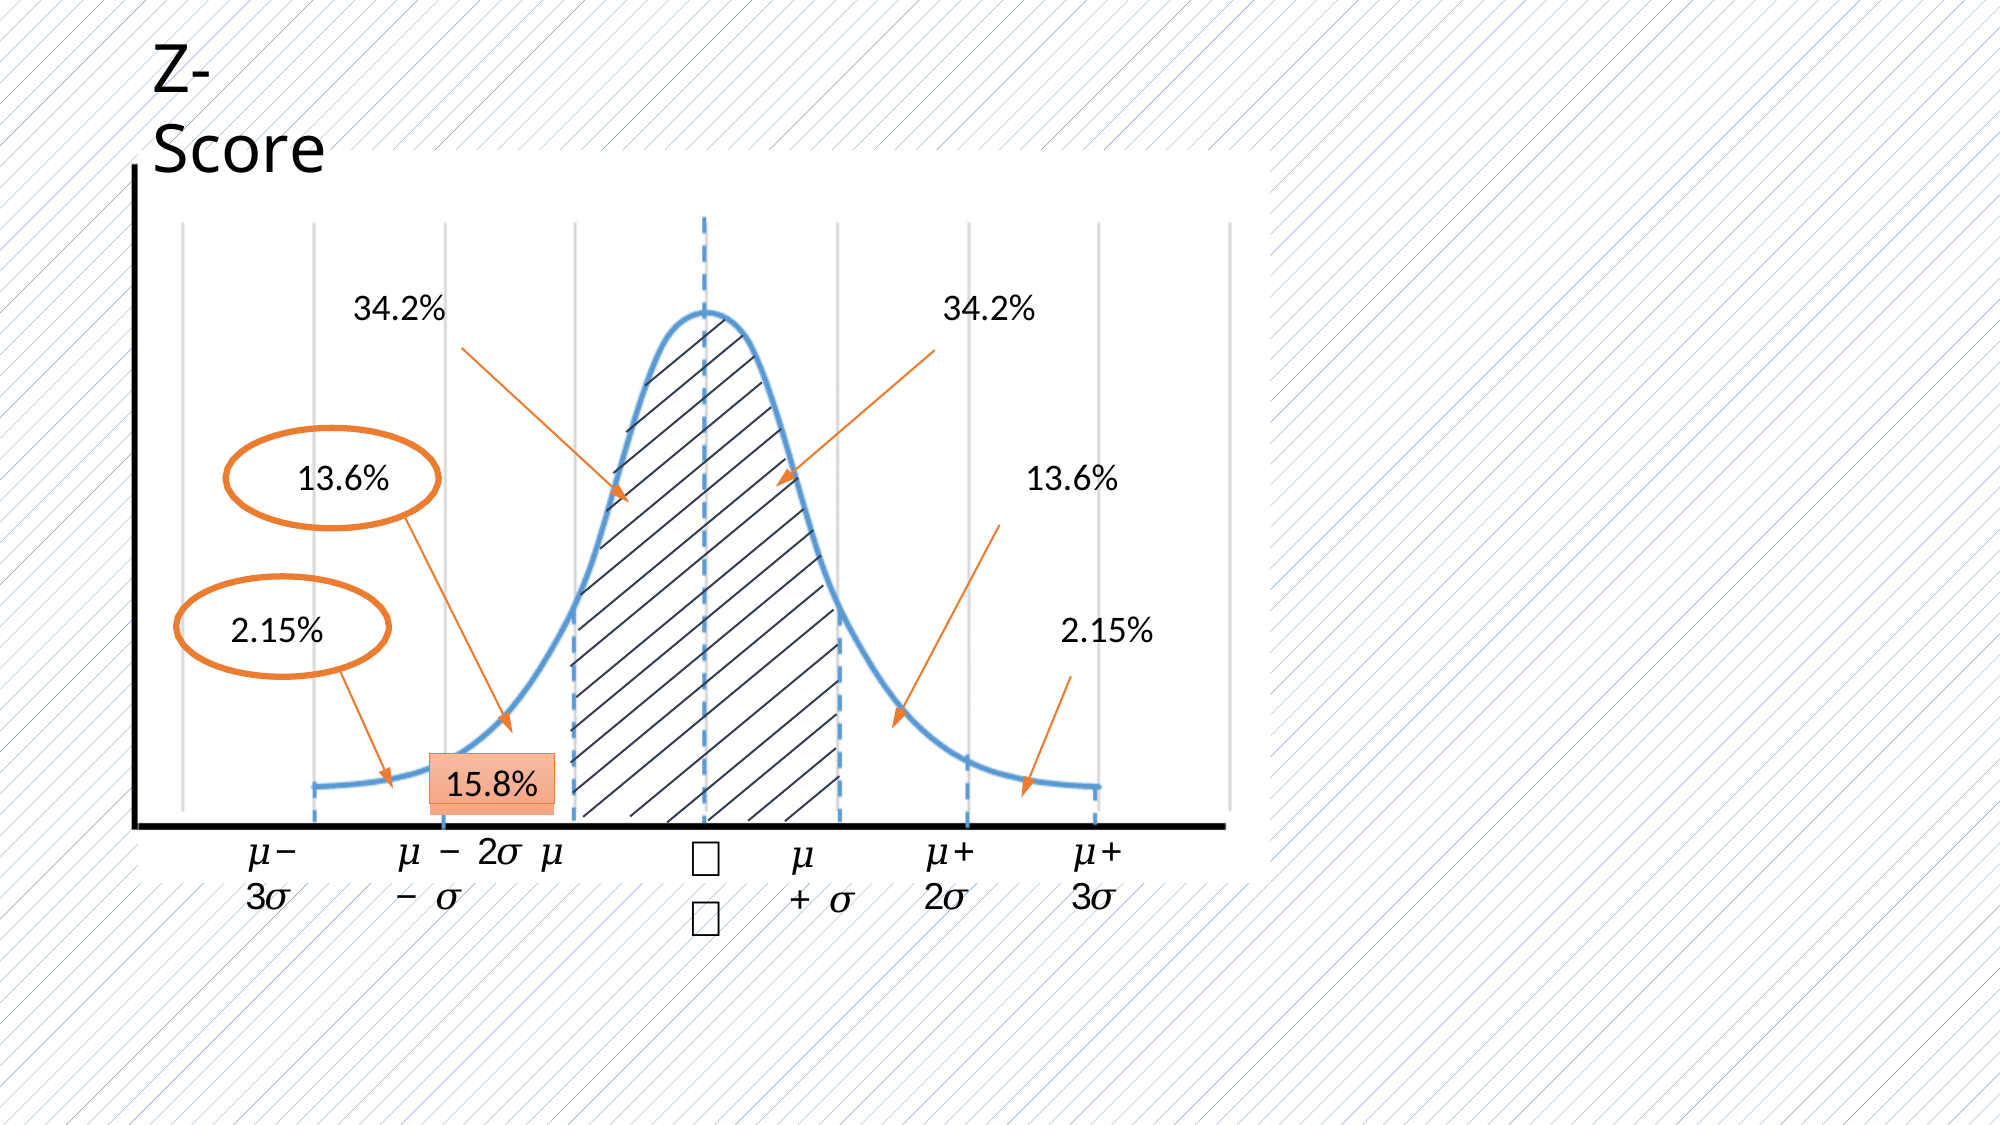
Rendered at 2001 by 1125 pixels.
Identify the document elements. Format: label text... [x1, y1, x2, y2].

text_box 2.15% [1077, 602, 1156, 650]
text_box 𝜇 [685, 833, 717, 947]
text_box 13.6% [1077, 450, 1121, 498]
text_box 𝜇 − 2𝜎 𝜇 − 𝜎 [393, 825, 627, 918]
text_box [404, 318, 841, 347]
text_box 34.2% [350, 280, 449, 328]
text_box 𝜇 + 3𝜎 [1068, 825, 1183, 918]
text_box [131, 150, 1271, 883]
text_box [172, 349, 1073, 815]
text_box 𝜇 + 𝜎 [787, 828, 880, 921]
text_box 34.2% [940, 280, 1038, 328]
title Z-Score [150, 24, 354, 214]
text_box 𝜇 + 2𝜎 [921, 825, 1035, 918]
text_box 𝜇 − 3𝜎 [243, 825, 357, 918]
